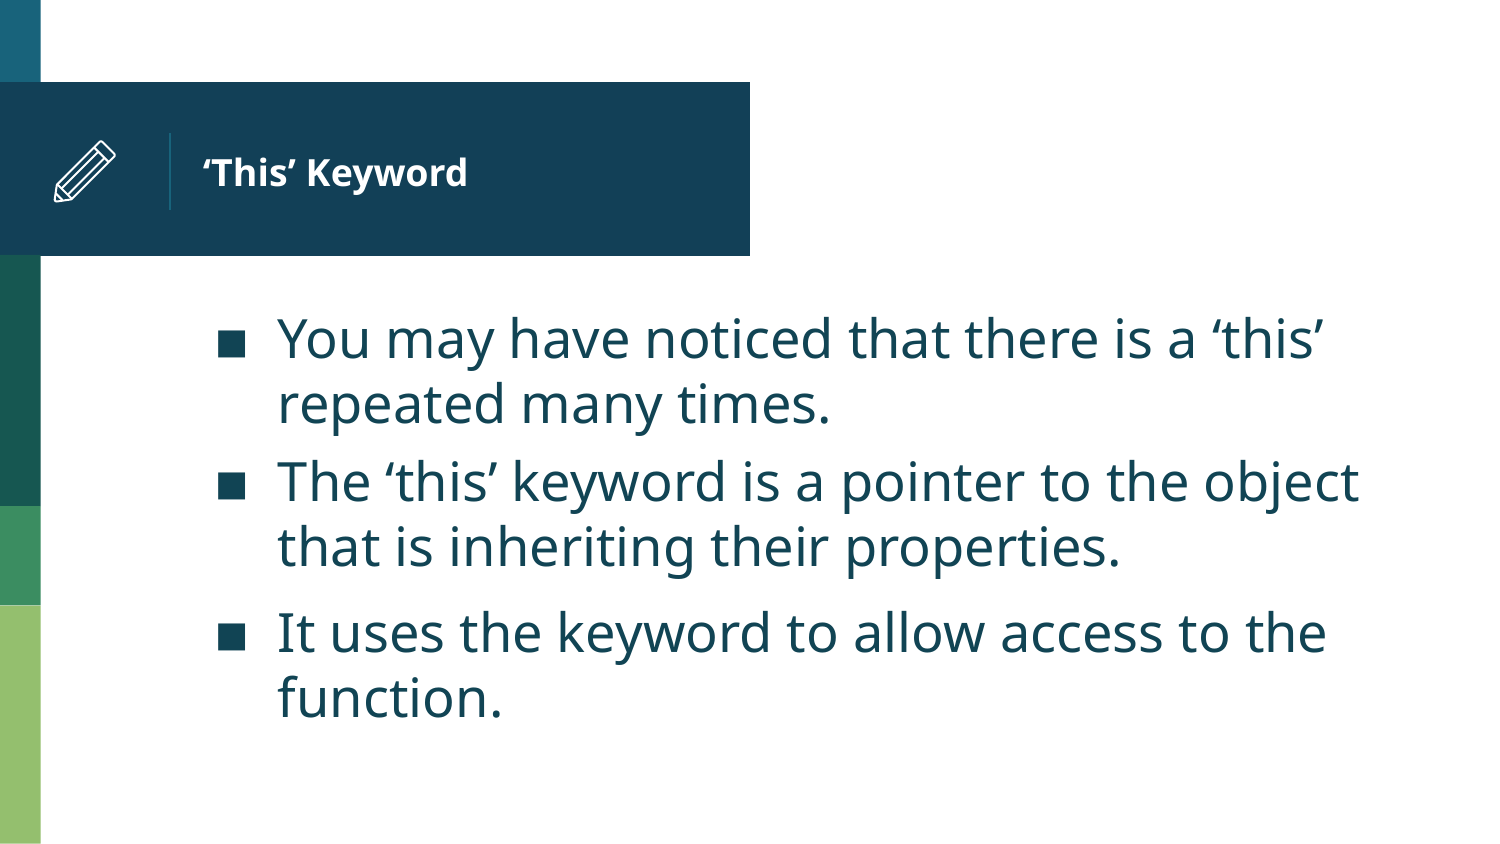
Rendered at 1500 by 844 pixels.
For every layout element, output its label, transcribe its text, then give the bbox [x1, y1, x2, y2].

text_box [54, 141, 116, 202]
title ‘This’ Keyword [187, 87, 715, 256]
list You may have noticed that there is a ‘this’ repeated many times. The ‘this’ keyword is a pointer to the object that is inheriting their properties. It uses the keyword to allow access to the function. [187, 289, 1425, 808]
